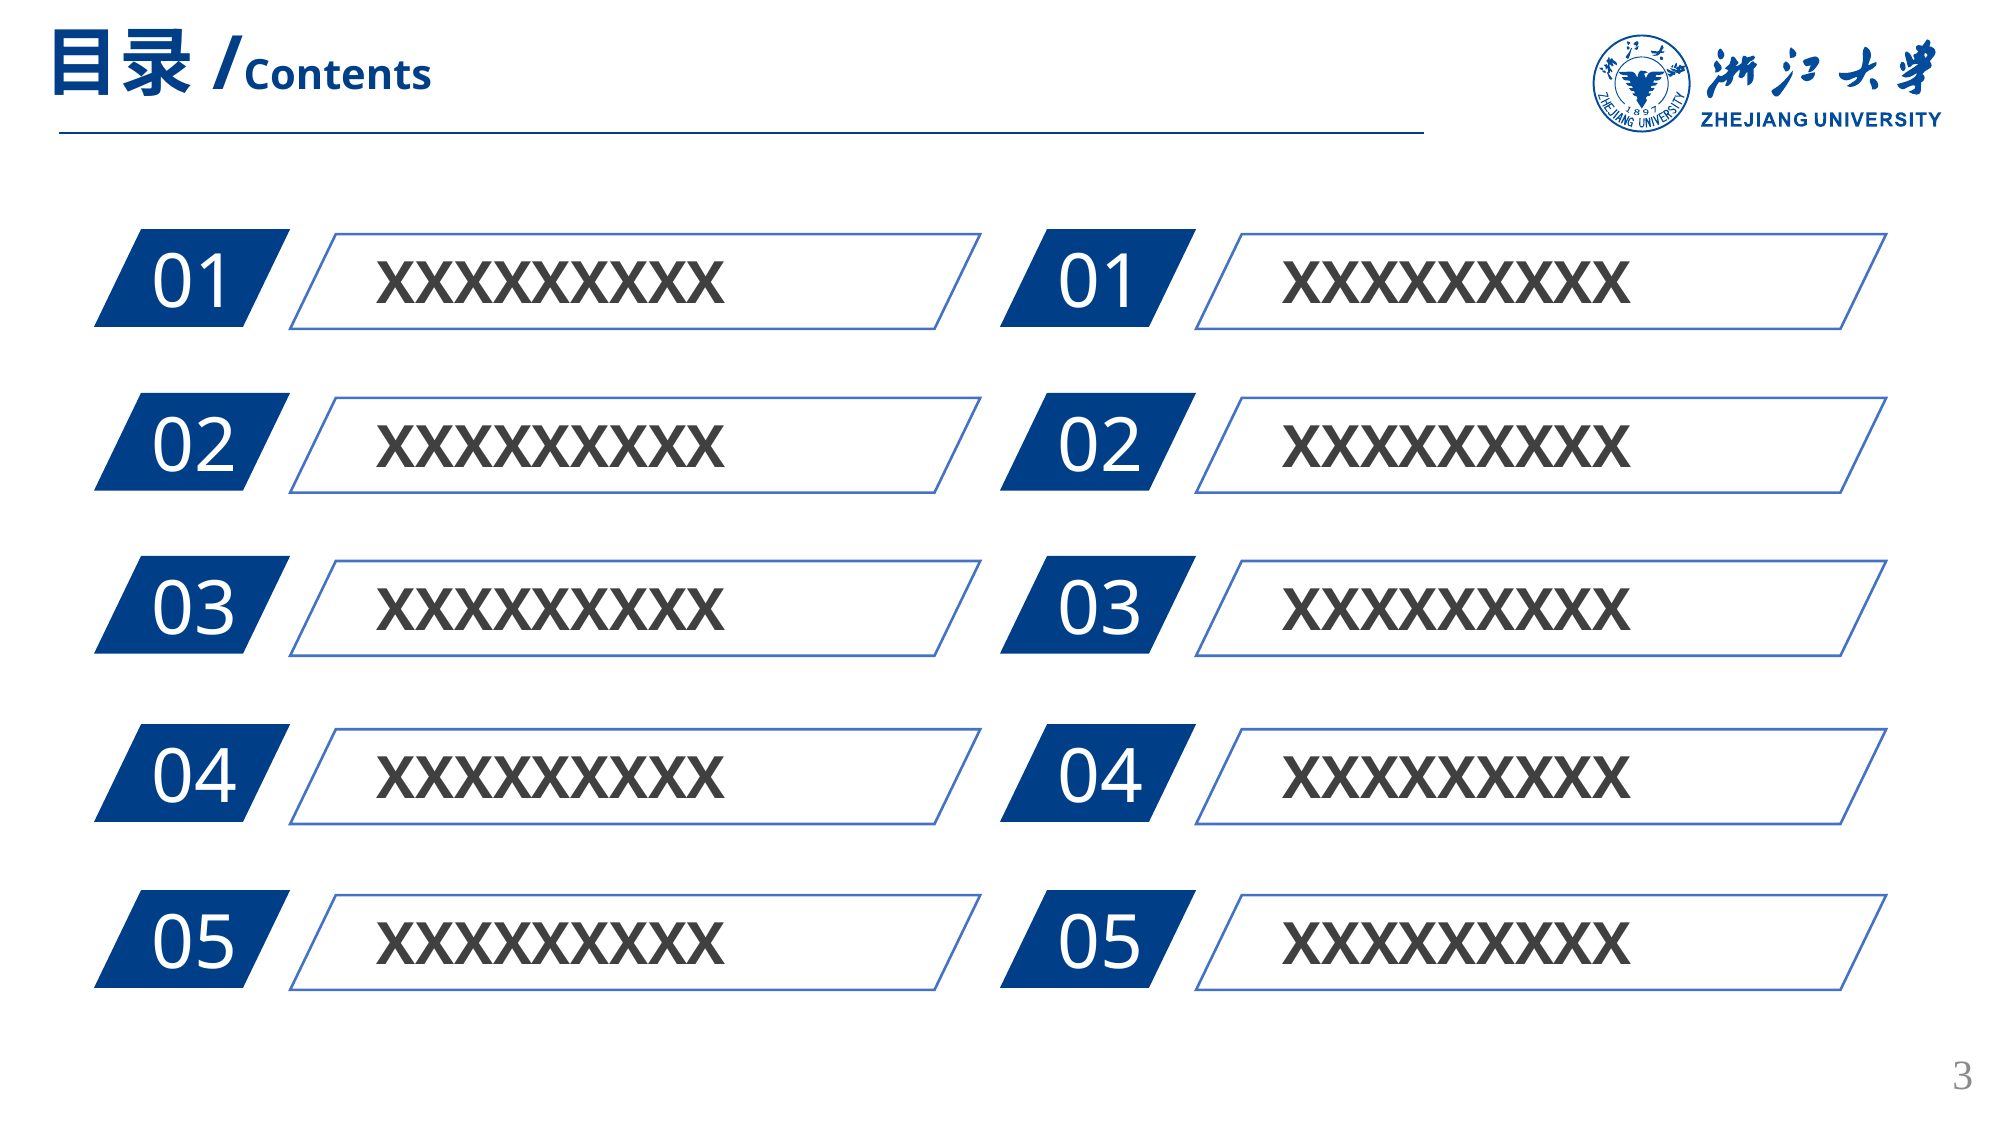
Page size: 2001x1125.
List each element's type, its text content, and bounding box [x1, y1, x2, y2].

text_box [93, 719, 981, 826]
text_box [93, 388, 981, 495]
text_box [93, 885, 981, 992]
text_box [93, 224, 981, 331]
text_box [1592, 34, 1942, 133]
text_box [999, 224, 1887, 331]
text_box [999, 388, 1887, 495]
slide_number 3 [1538, 1042, 1989, 1103]
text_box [93, 551, 981, 658]
text_box 目录/Contents [0, 18, 500, 101]
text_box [999, 885, 1887, 992]
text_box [999, 551, 1887, 658]
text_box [999, 719, 1887, 826]
